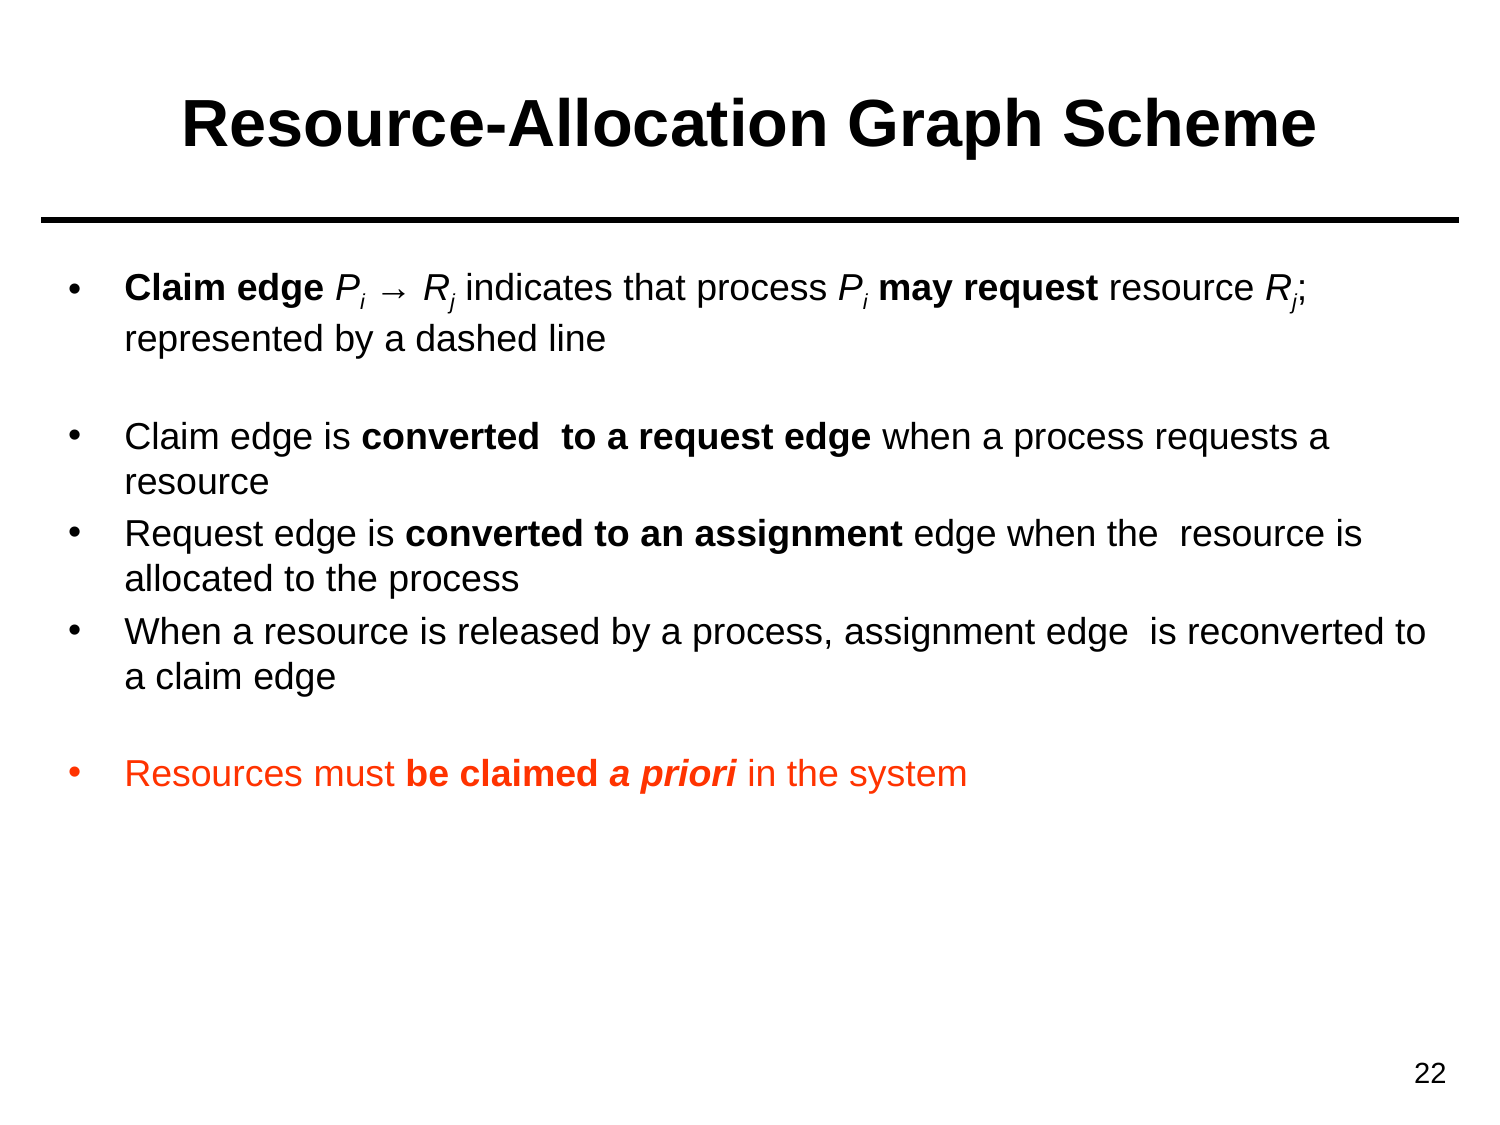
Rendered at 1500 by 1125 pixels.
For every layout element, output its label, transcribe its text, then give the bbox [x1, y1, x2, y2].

title Resource-Allocation Graph Scheme [53, 26, 1447, 214]
text_box ‹#› [1305, 1046, 1462, 1098]
list Claim edge Pi → Rj indicates that process Pi may request resource Rj; represented by a dashed line Claim edge is converted to a request edge when a process requests a resource Request edge is converted to an assignment edge when the resource is allocated to the process When a resource is released by a process, assignment edge is reconverted to a claim edge Resources must be claimed a priori in the system [53, 255, 1447, 1024]
